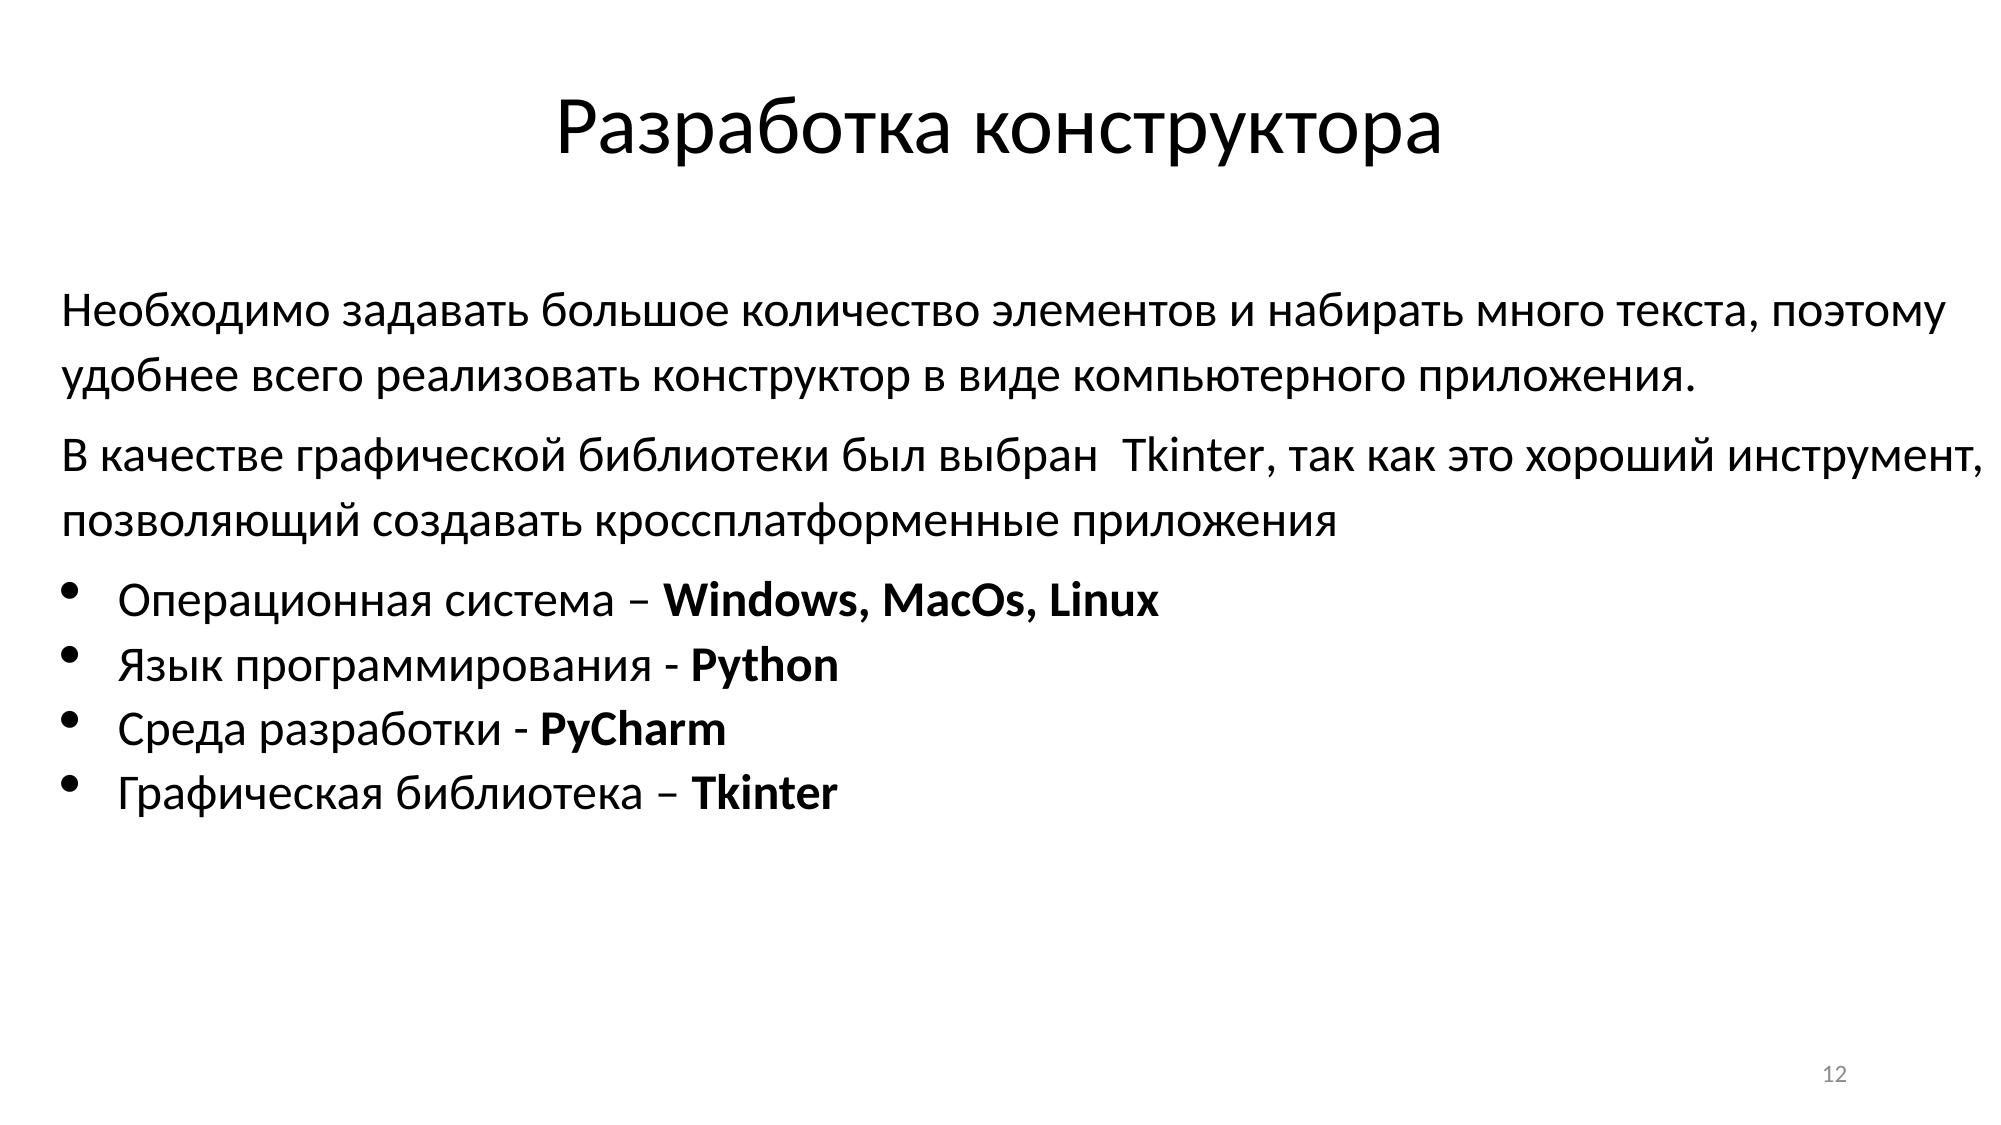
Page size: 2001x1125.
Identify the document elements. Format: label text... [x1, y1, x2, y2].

slide_number 12 [1412, 1042, 1863, 1103]
text_box Необходимо задавать большое количество элементов и набирать много текста, поэтому удобнее всего реализовать конструктор в виде компьютерного приложения. В качестве графической библиотеки был выбран Tkinter, так как это хороший инструмент, позволяющий создавать кроссплатформенные приложения Операционная система – Windows, MacOs, Linux Язык программирования - Python Среда разработки - PyCharm Графическая библиотека – Tkinter [46, 265, 2000, 827]
text_box Разработка конструктора [0, 62, 2000, 178]
